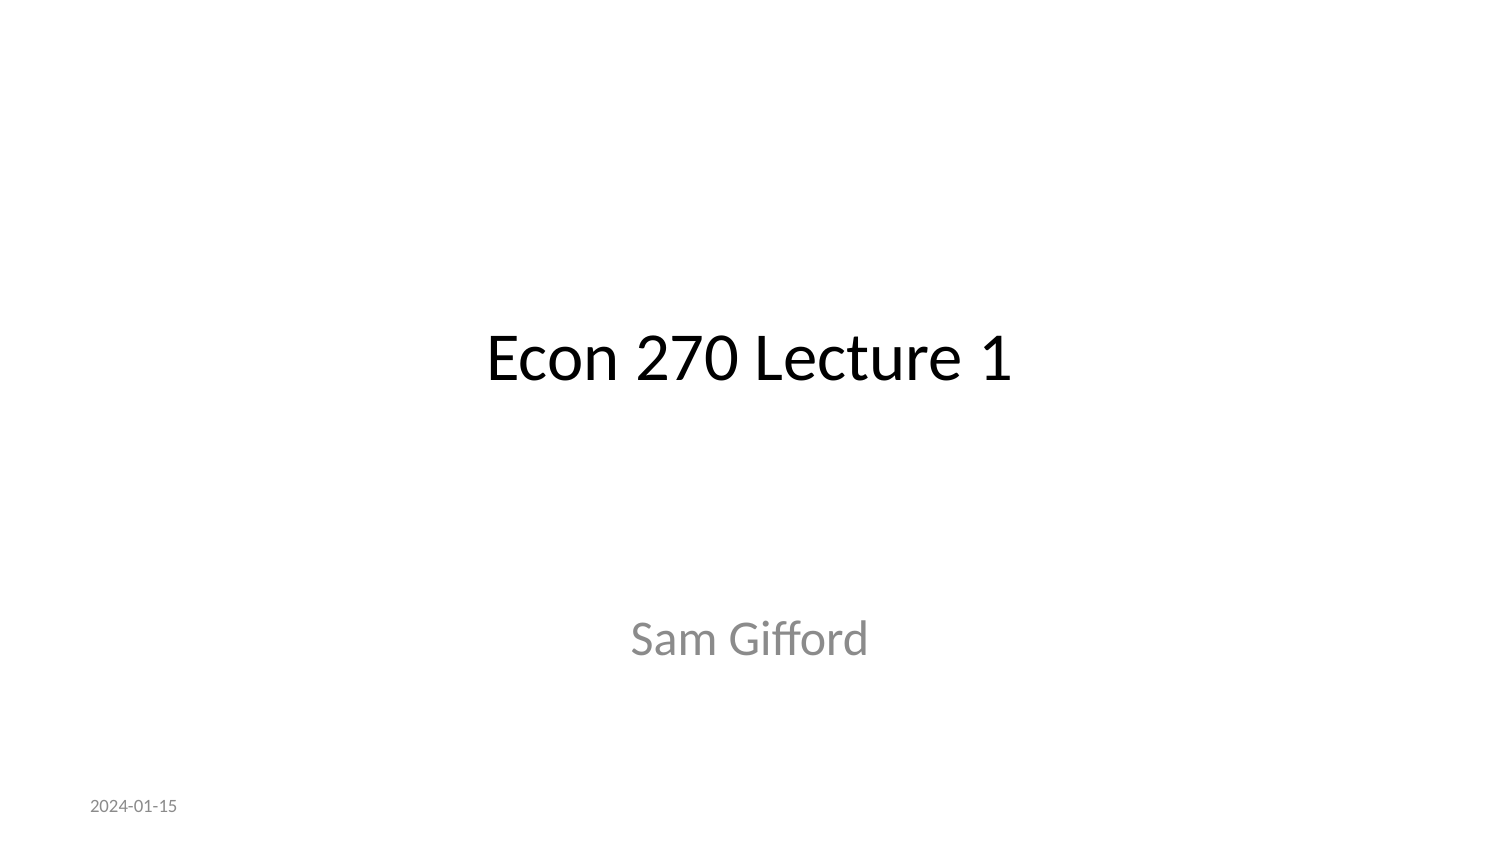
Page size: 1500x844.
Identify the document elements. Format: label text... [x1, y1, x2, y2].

title Econ 270 Lecture 1 [112, 262, 1388, 443]
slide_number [75, 782, 425, 827]
subtitle Sam Gifford [225, 478, 1275, 694]
